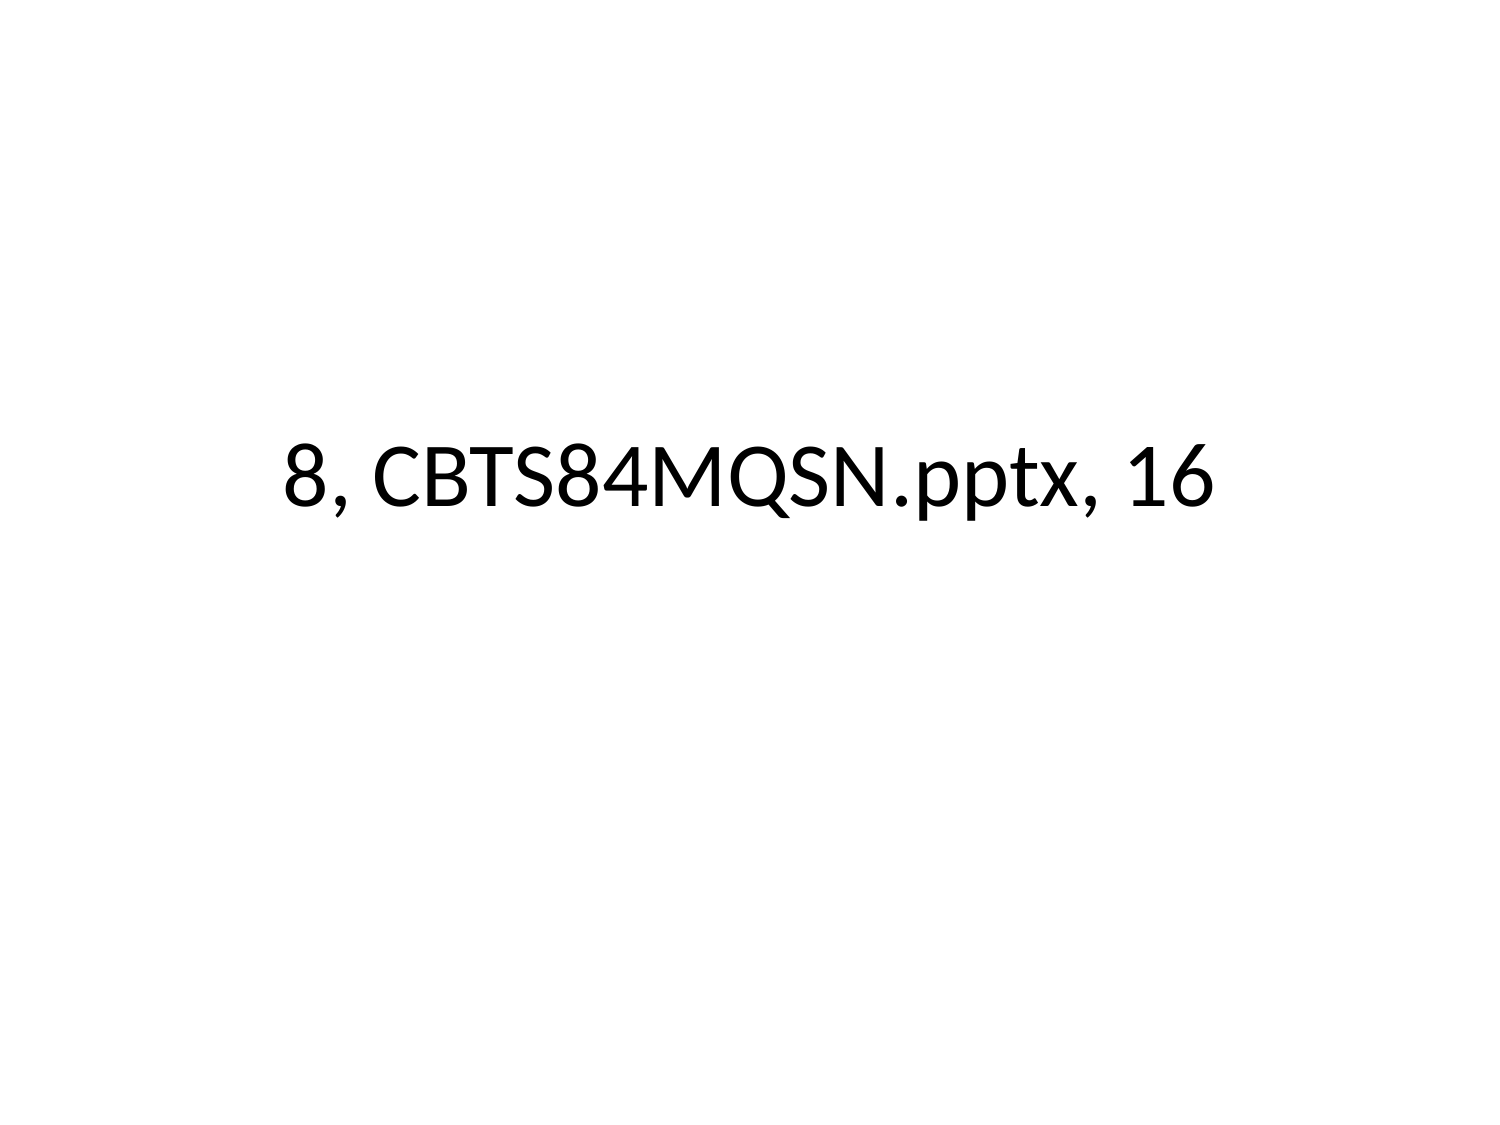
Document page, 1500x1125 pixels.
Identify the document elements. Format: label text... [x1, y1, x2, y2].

title 8, CBTS84MQSN.pptx, 16 [112, 349, 1388, 591]
